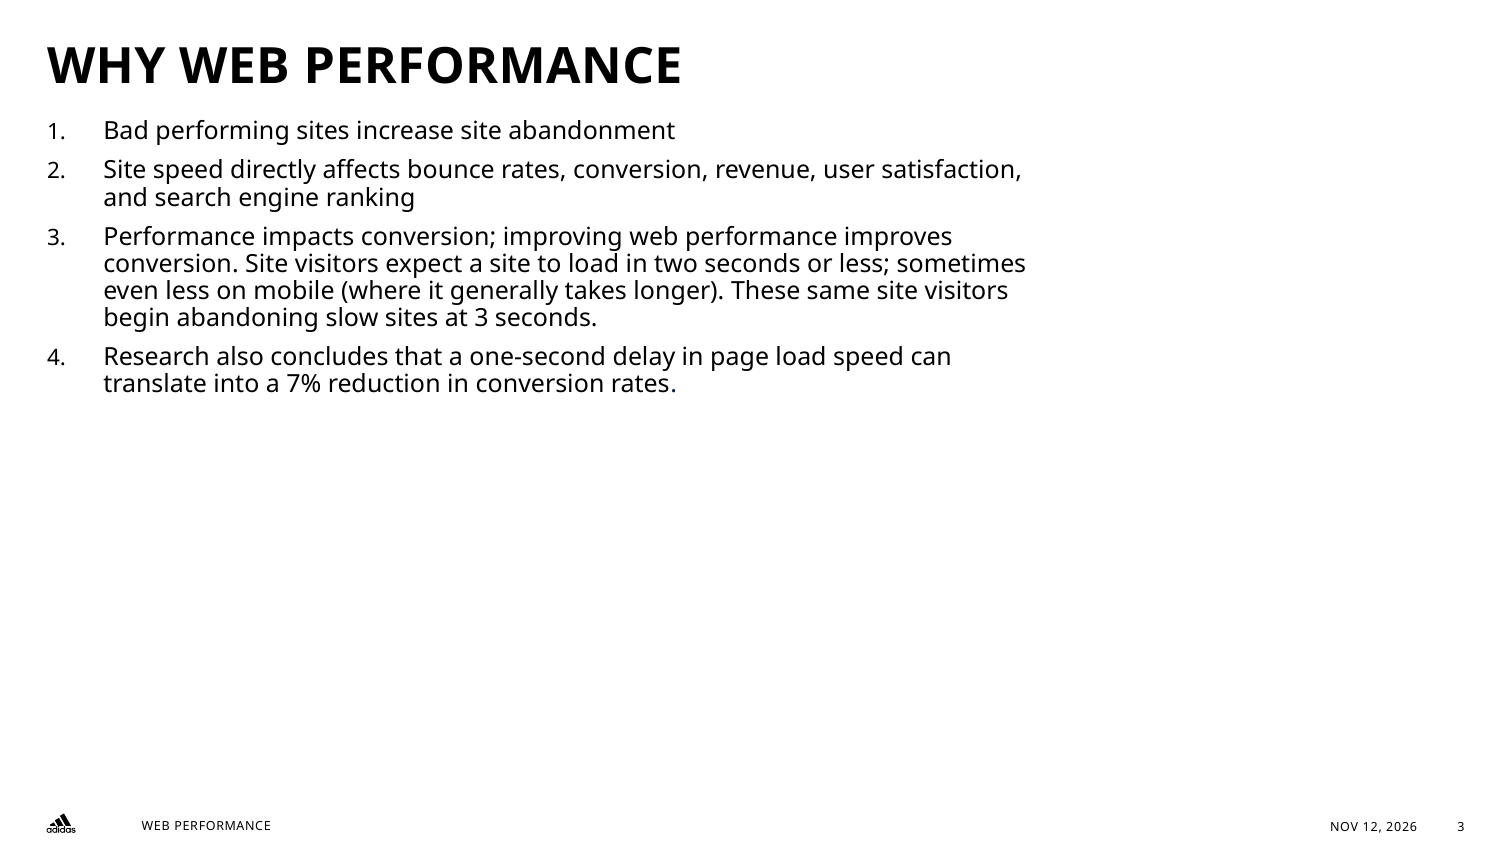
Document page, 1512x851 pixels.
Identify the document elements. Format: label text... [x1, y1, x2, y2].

title Why Web PERFORMANCE [47, 47, 1323, 95]
list Bad performing sites increase site abandonment Site speed directly affects bounce rates, conversion, revenue, user satisfaction, and search engine ranking Performance impacts conversion; improving web performance improves conversion. Site visitors expect a site to load in two seconds or less; sometimes even less on mobile (where it generally takes longer). These same site visitors begin abandoning slow sites at 3 seconds. Research also concludes that a one-second delay in page load speed can translate into a 7% reduction in conversion rates. [47, 118, 1040, 685]
slide_number 10-Feb-23 [1322, 803, 1418, 851]
picture [38, 803, 98, 841]
footer WEB PERFORMANCE [141, 803, 1229, 851]
slide_number 3 [1418, 803, 1465, 851]
